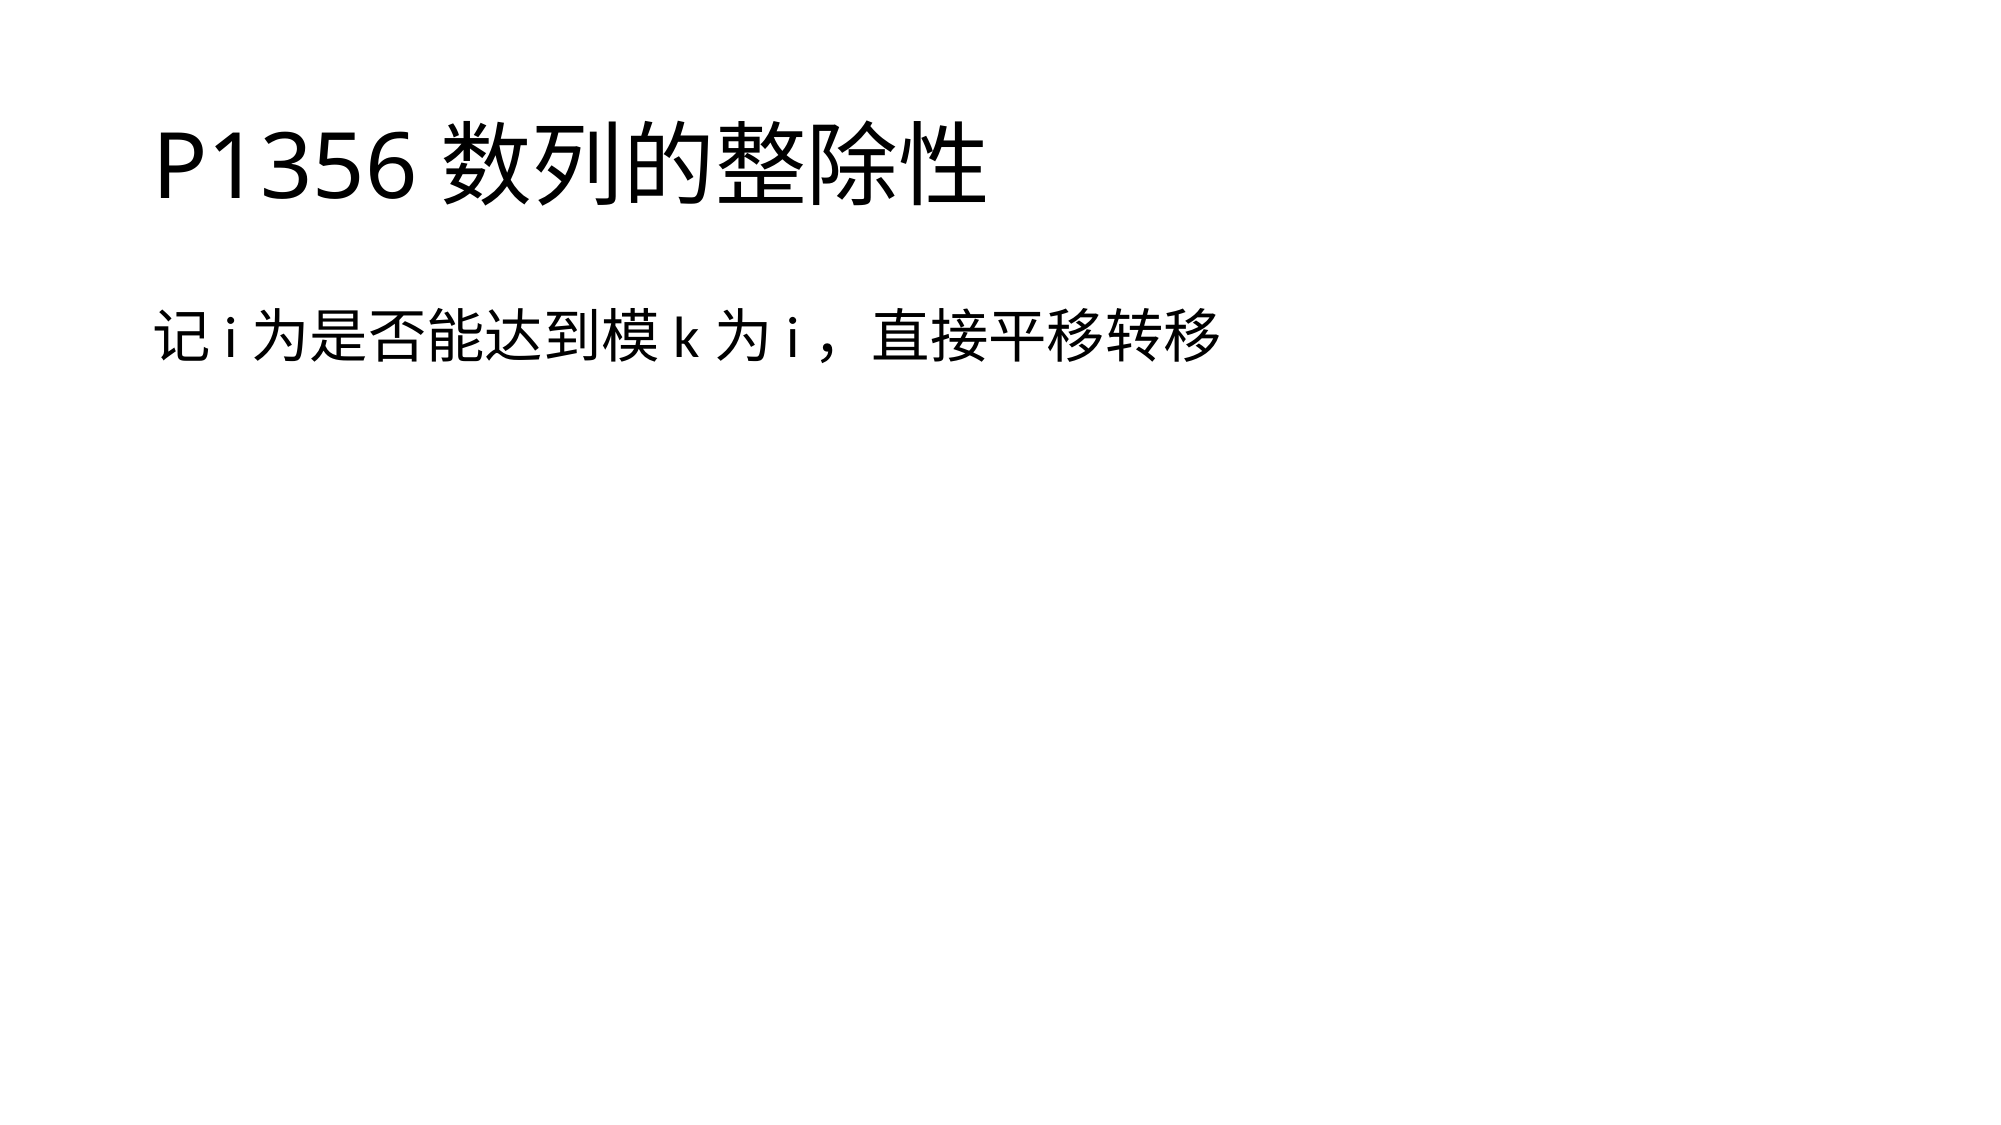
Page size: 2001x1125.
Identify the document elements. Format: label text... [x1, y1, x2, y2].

title P1356数列的整除性 [137, 59, 1863, 278]
list 记i为是否能达到模k为i，直接平移转移 [137, 299, 1863, 1014]
